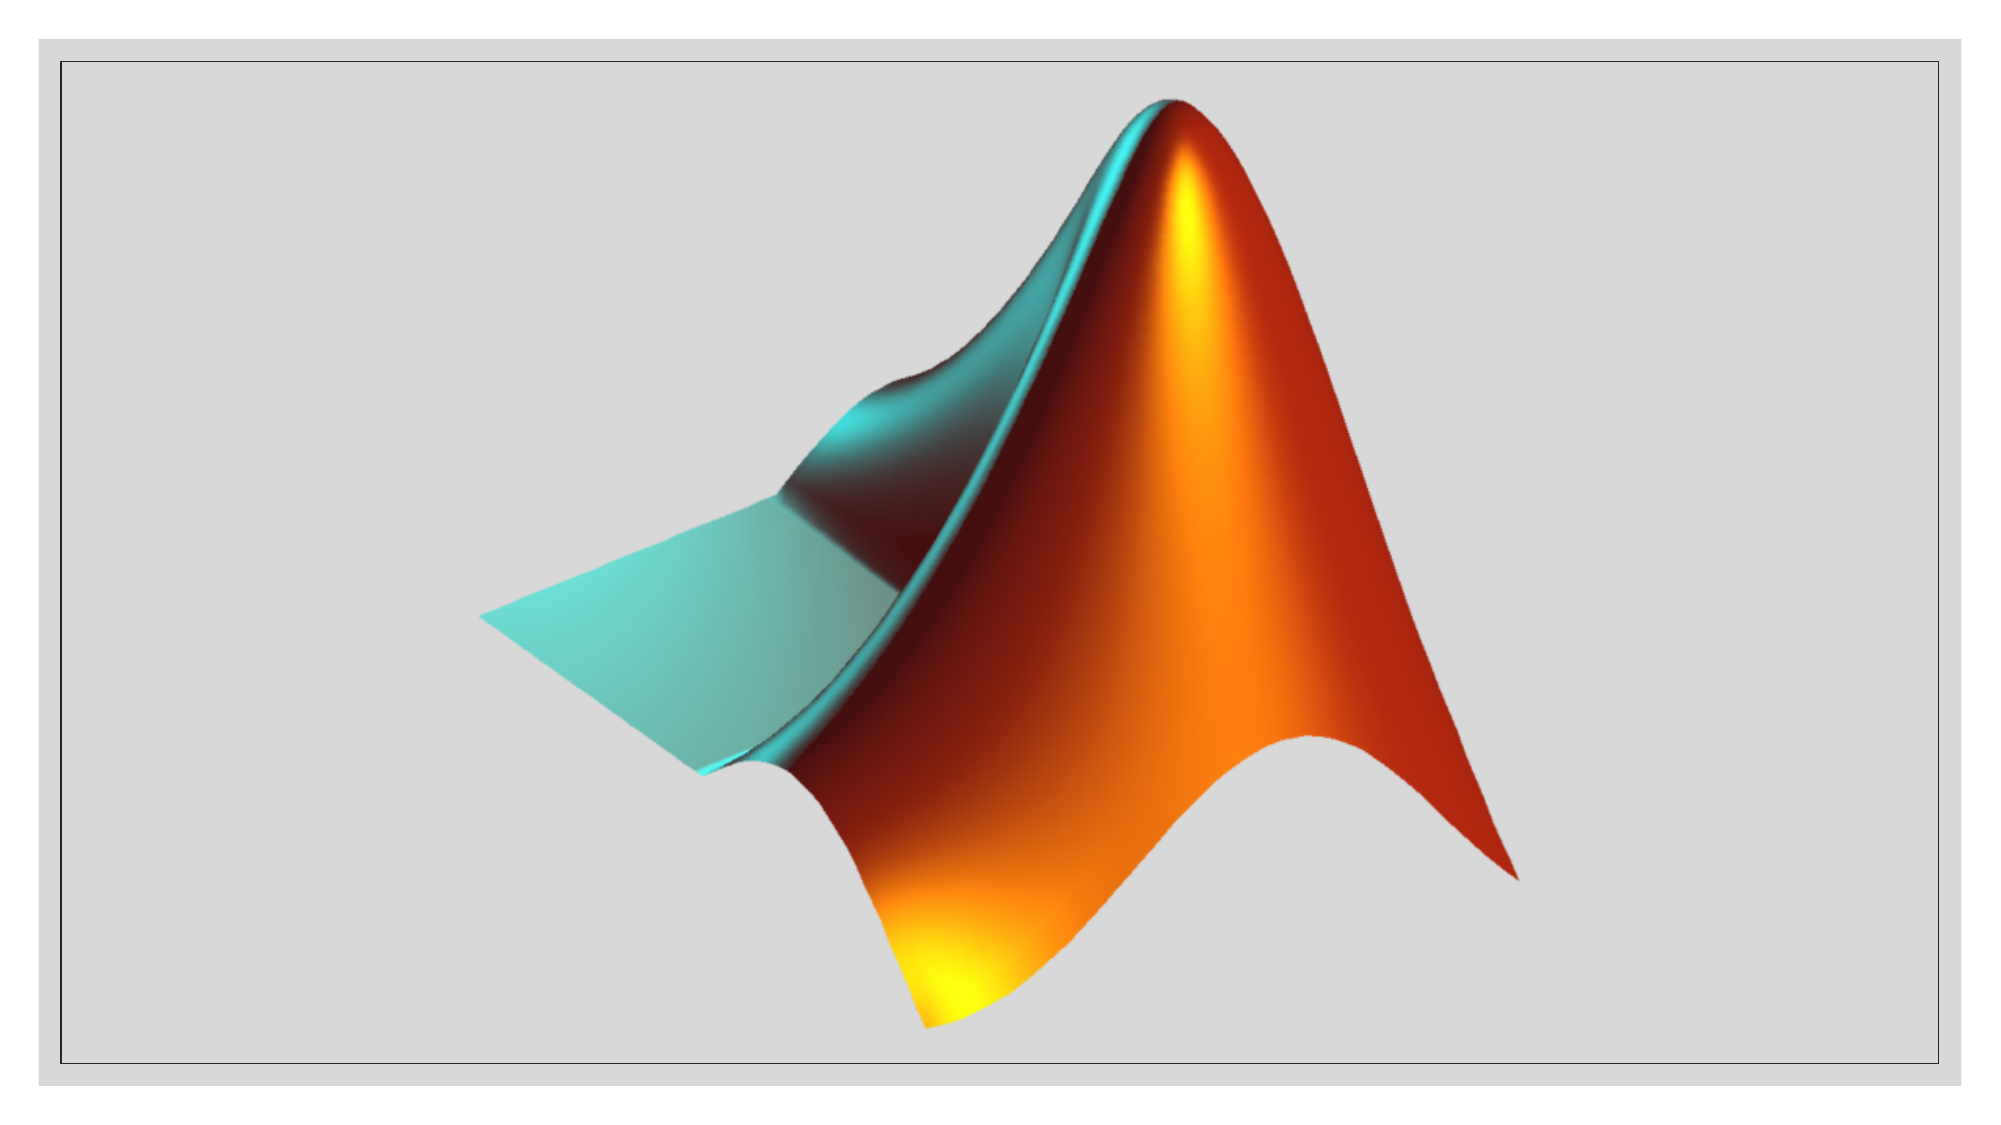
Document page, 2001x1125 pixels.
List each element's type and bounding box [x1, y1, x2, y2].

picture [478, 94, 1522, 1031]
